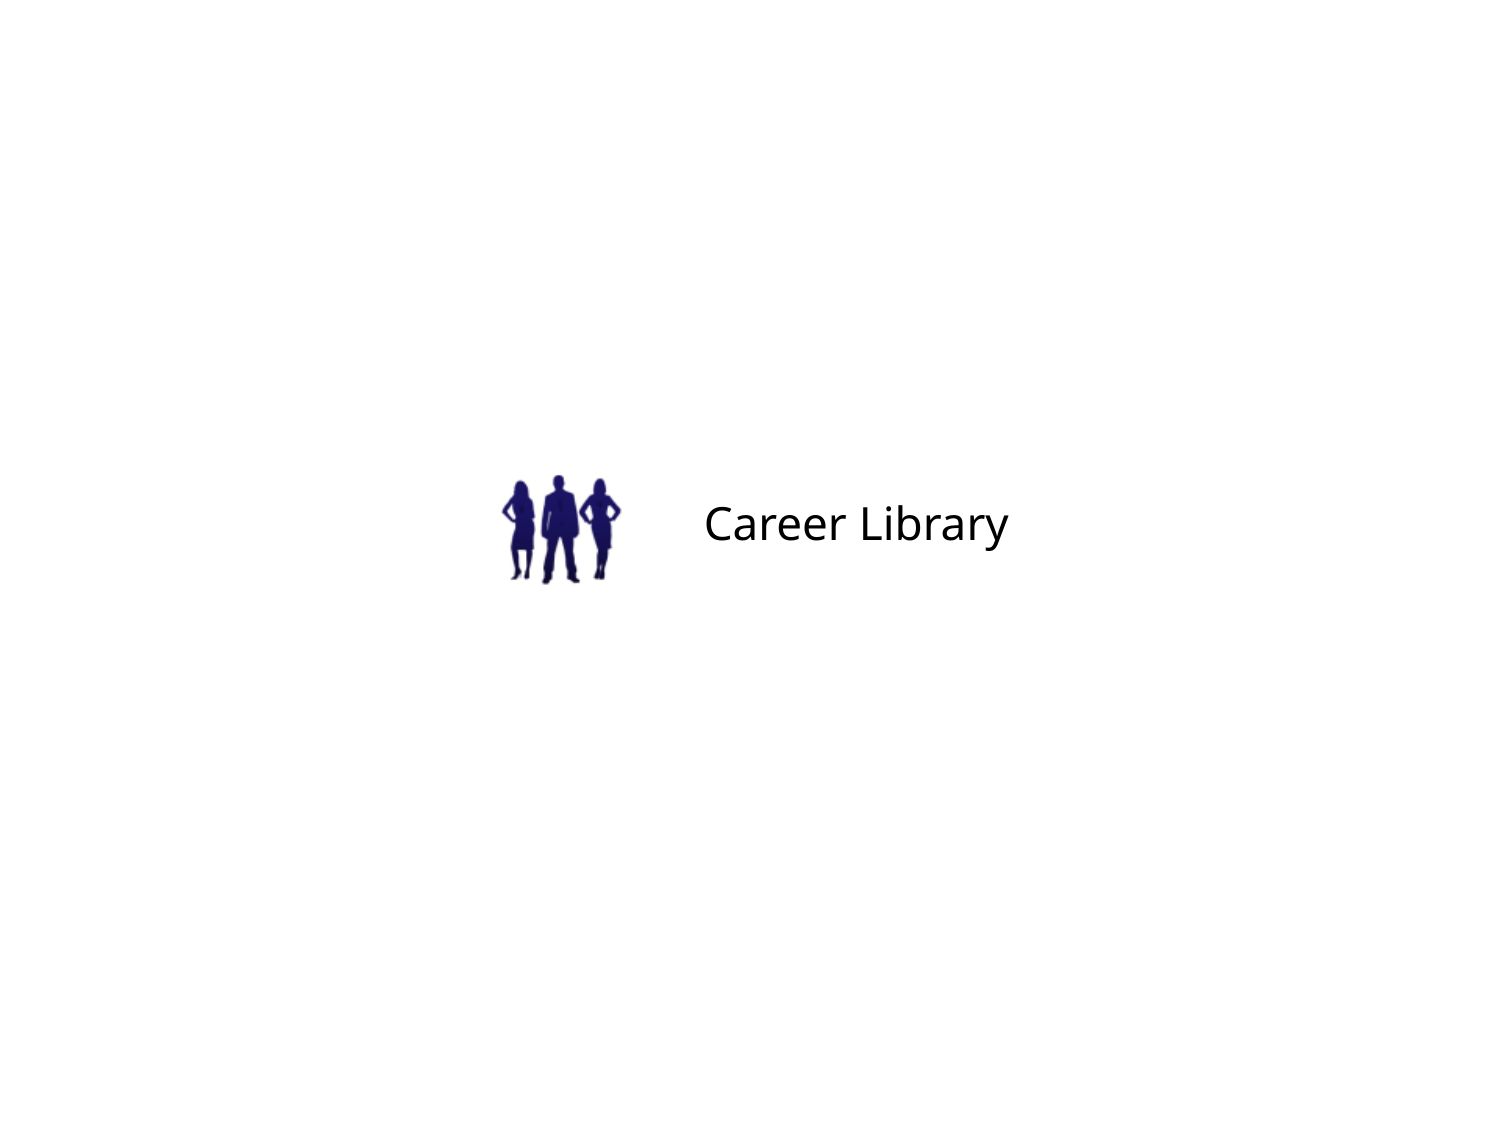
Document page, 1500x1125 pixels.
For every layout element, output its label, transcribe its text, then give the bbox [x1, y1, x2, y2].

picture [499, 474, 626, 588]
text_box Career Library [688, 487, 1024, 558]
